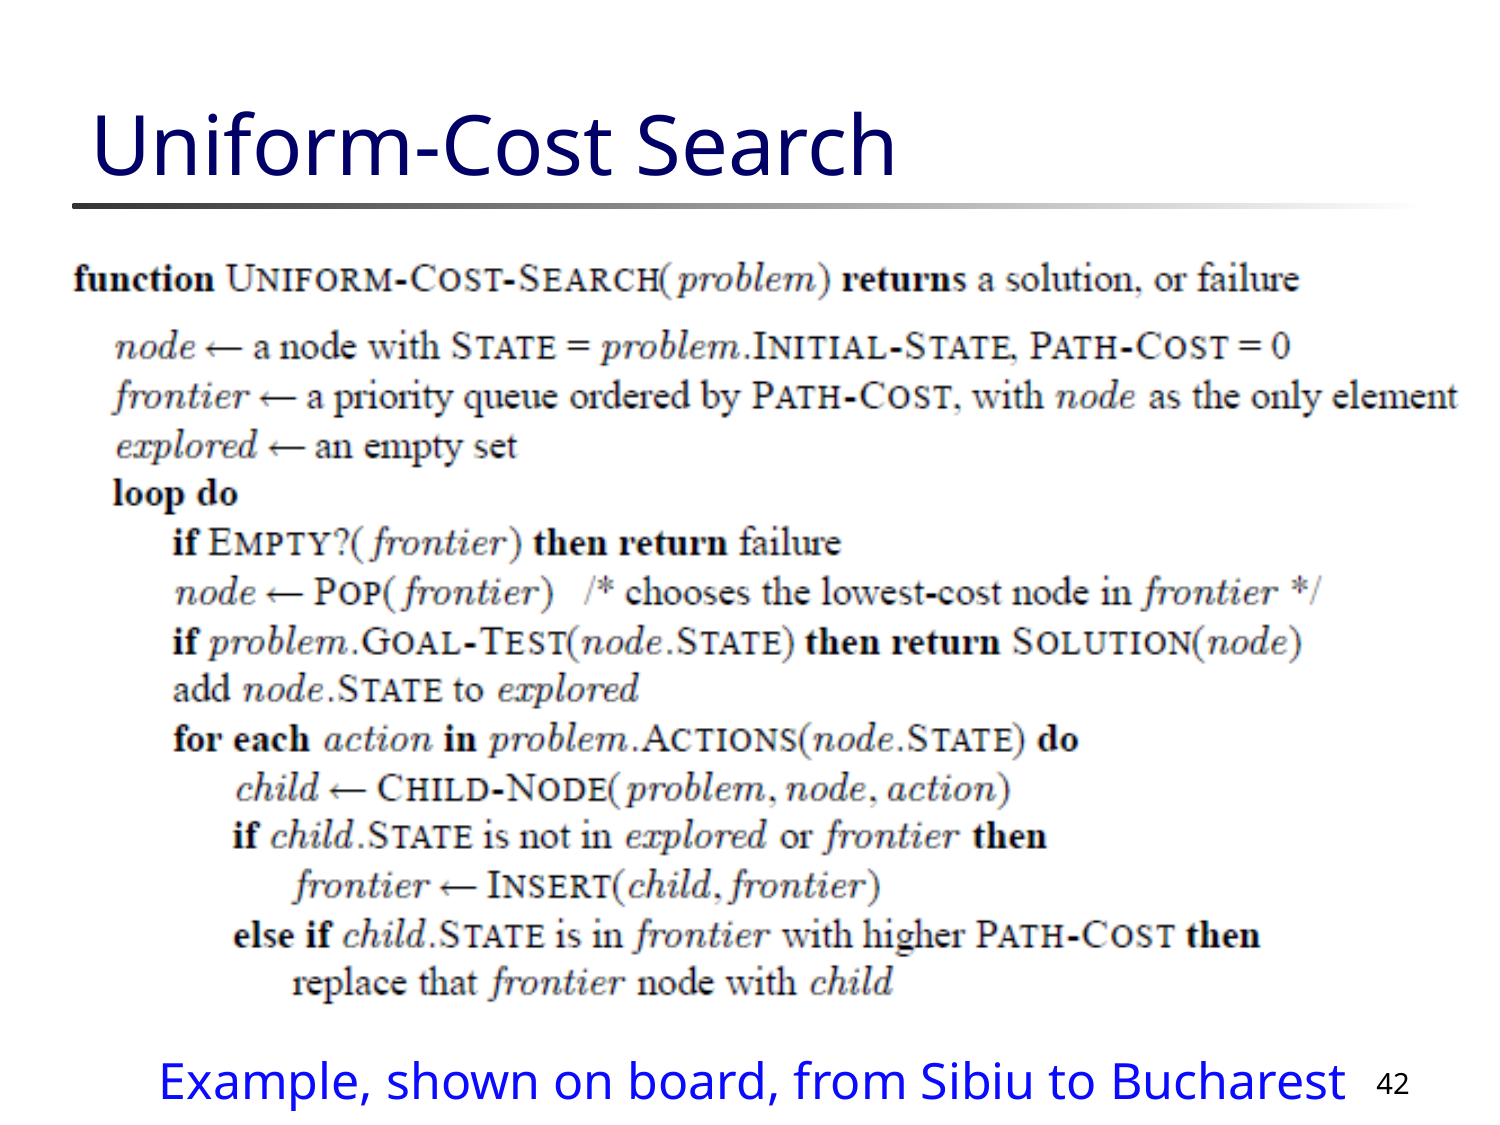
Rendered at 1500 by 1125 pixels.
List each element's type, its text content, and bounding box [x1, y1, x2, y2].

title Uniform-Cost Search [75, 12, 1468, 200]
text_box Example, shown on board, from Sibiu to Bucharest [144, 1048, 1399, 1118]
picture [62, 249, 1476, 1010]
slide_number 42 [1112, 1037, 1426, 1113]
